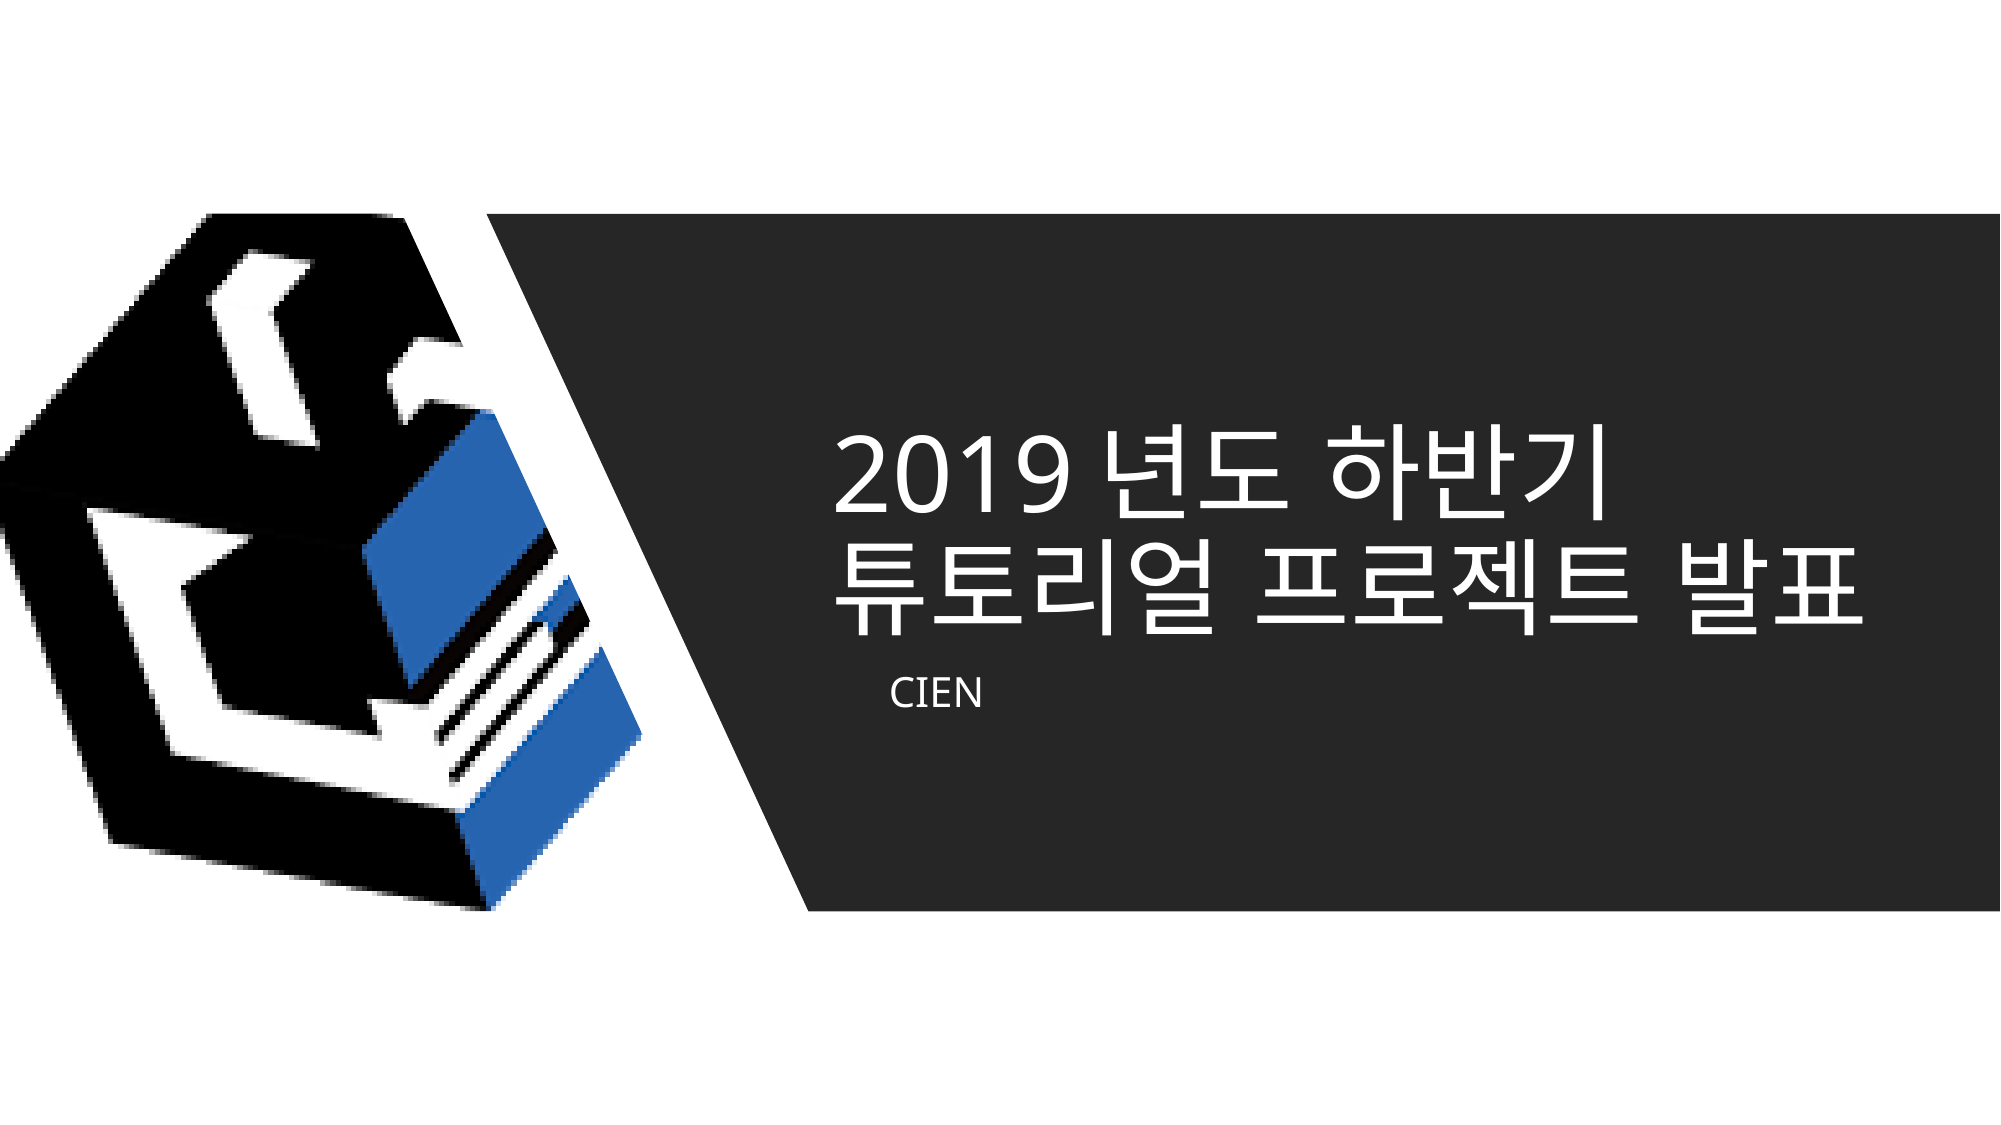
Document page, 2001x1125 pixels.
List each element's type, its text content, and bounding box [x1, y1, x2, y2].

picture [0, 213, 724, 912]
title 2019년도 하반기 튜토리얼 프로젝트 발표 [816, 324, 1974, 658]
subtitle CIEN [873, 664, 1863, 814]
text_box [484, 212, 2000, 913]
